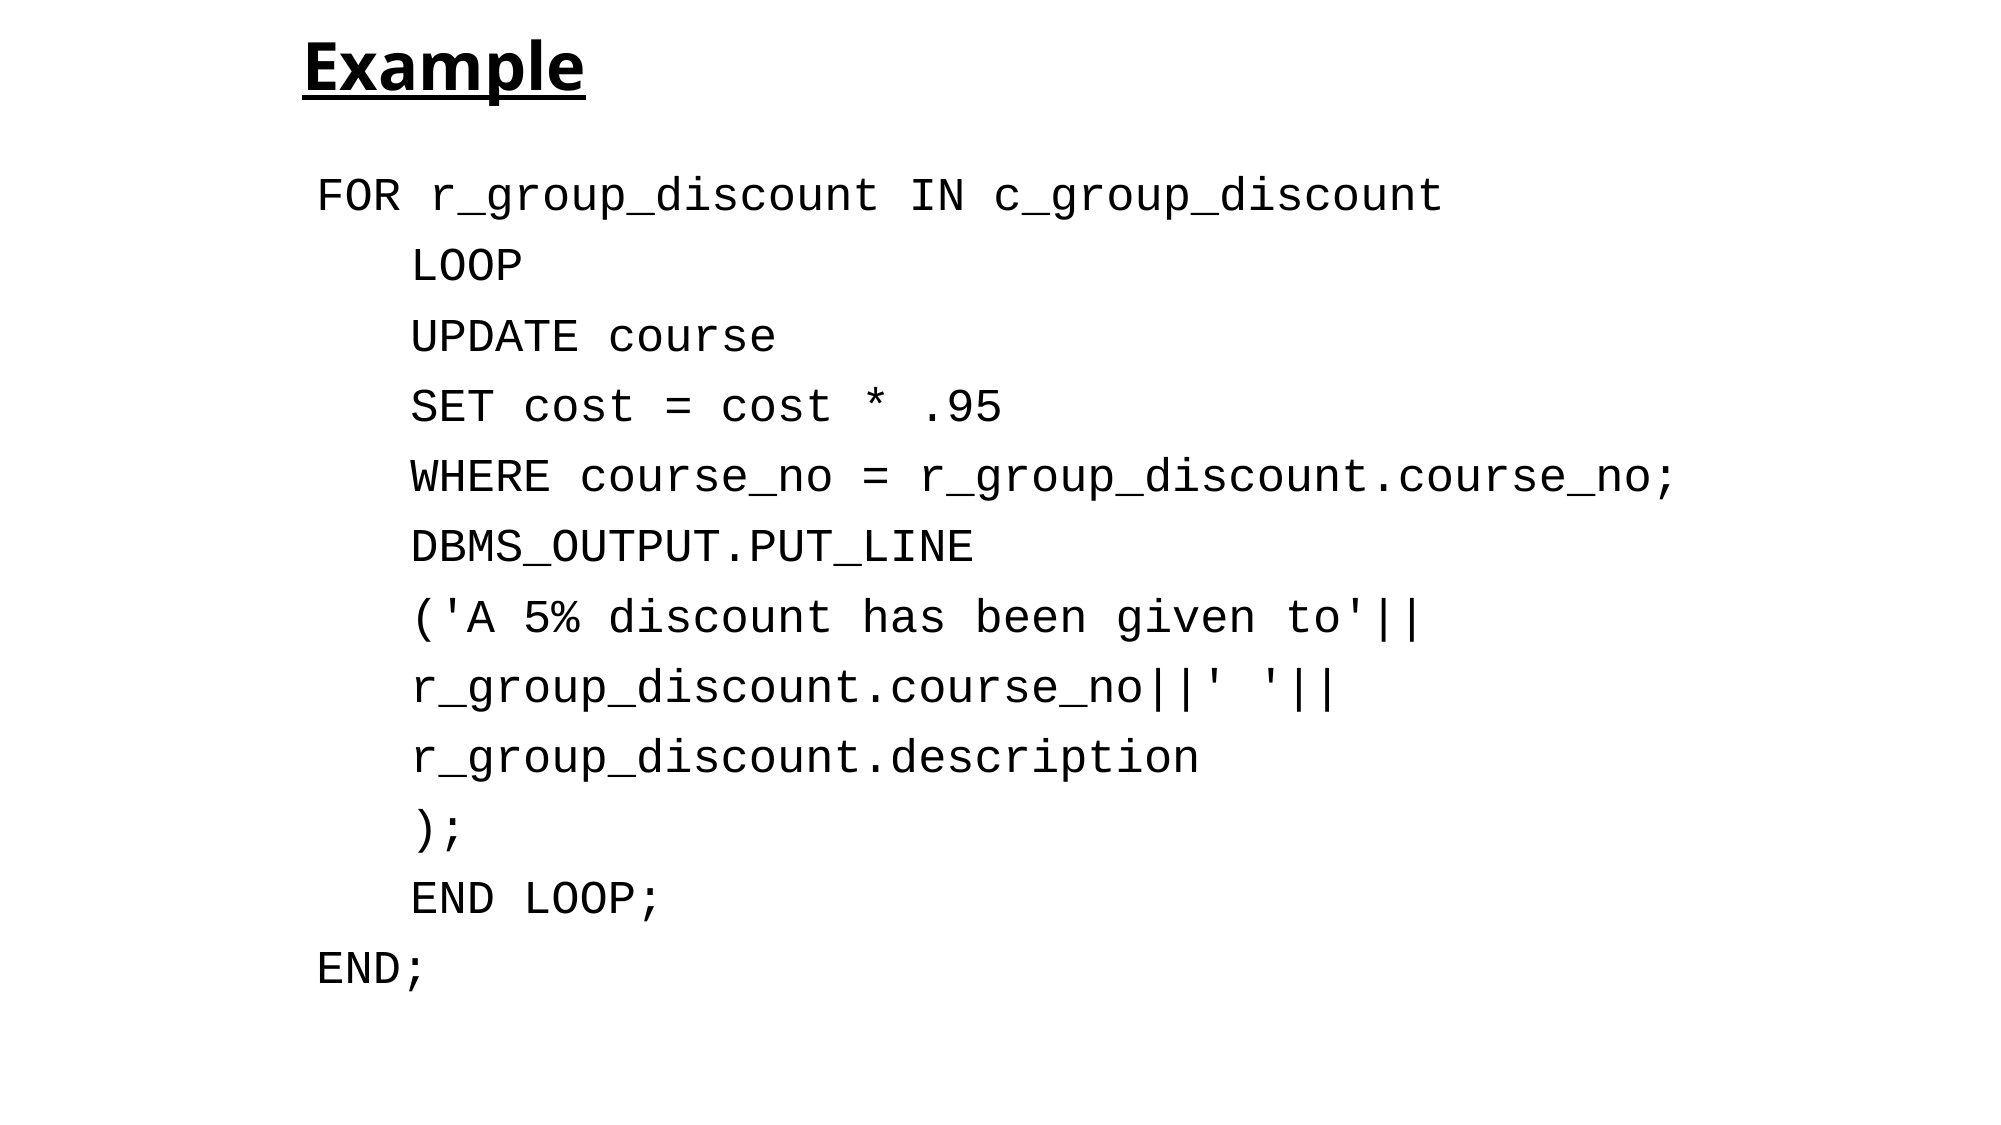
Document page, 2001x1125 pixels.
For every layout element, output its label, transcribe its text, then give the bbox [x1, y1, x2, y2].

title Example [287, 0, 1700, 138]
subtitle FOR r_group_discount IN c_group_discount LOOP UPDATE course SET cost = cost * .95 WHERE course_no = r_group_discount.course_no; DBMS_OUTPUT.PUT_LINE ('A 5% discount has been given to'|| r_group_discount.course_no||' '|| r_group_discount.description ); END LOOP; END; [275, 162, 1700, 1050]
